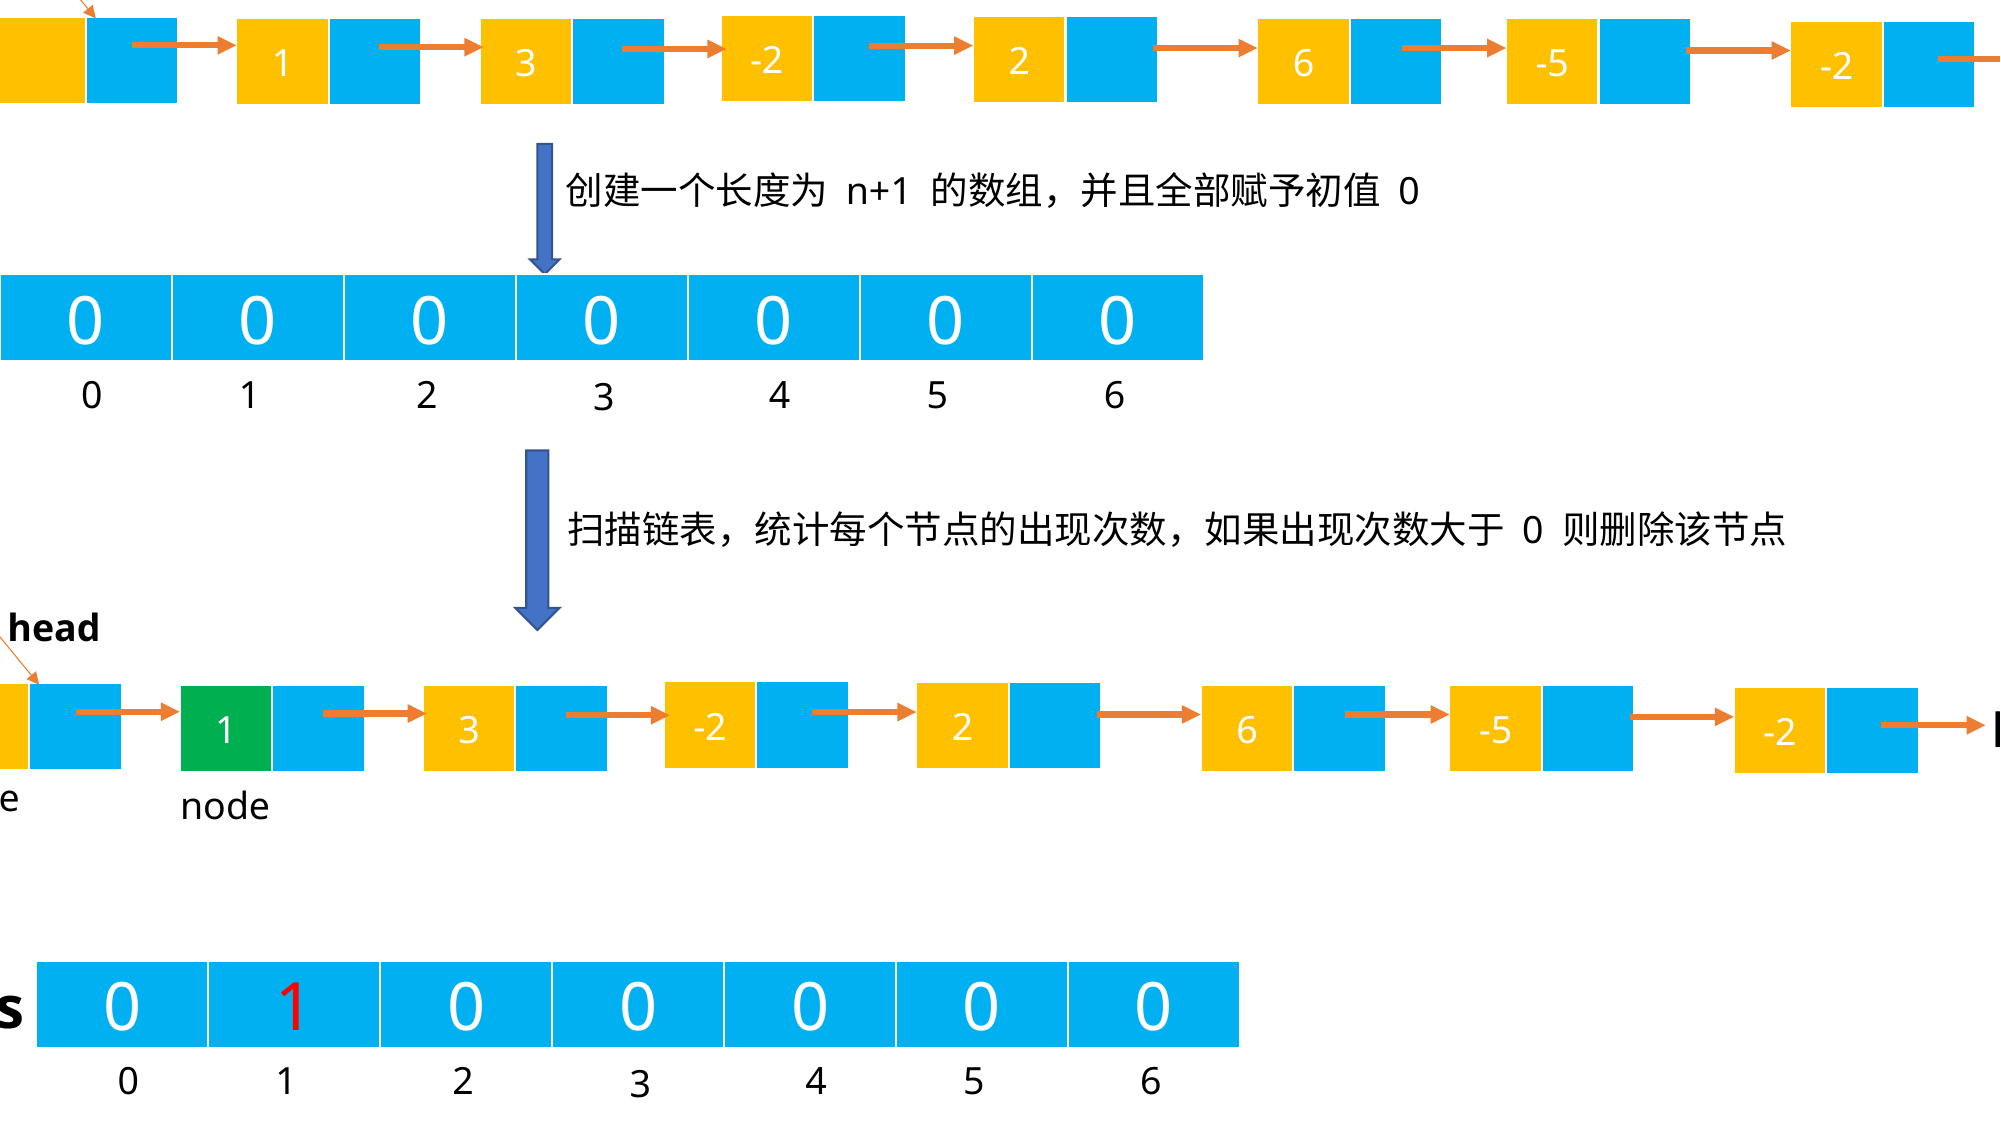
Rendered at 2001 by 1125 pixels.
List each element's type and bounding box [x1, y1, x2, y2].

text_box [552, 498, 1803, 558]
text_box [512, 449, 563, 632]
text_box [0, 959, 1241, 1110]
text_box [47, 363, 137, 424]
text_box [205, 363, 294, 424]
text_box [0, 0, 2000, 109]
text_box [382, 363, 472, 424]
text_box [1070, 363, 1159, 424]
text_box [735, 363, 824, 424]
text_box [0, 596, 2000, 826]
text_box [0, 142, 1435, 362]
text_box [559, 365, 649, 426]
text_box [893, 363, 982, 424]
text_box [595, 1052, 685, 1112]
text_box [165, 774, 285, 834]
